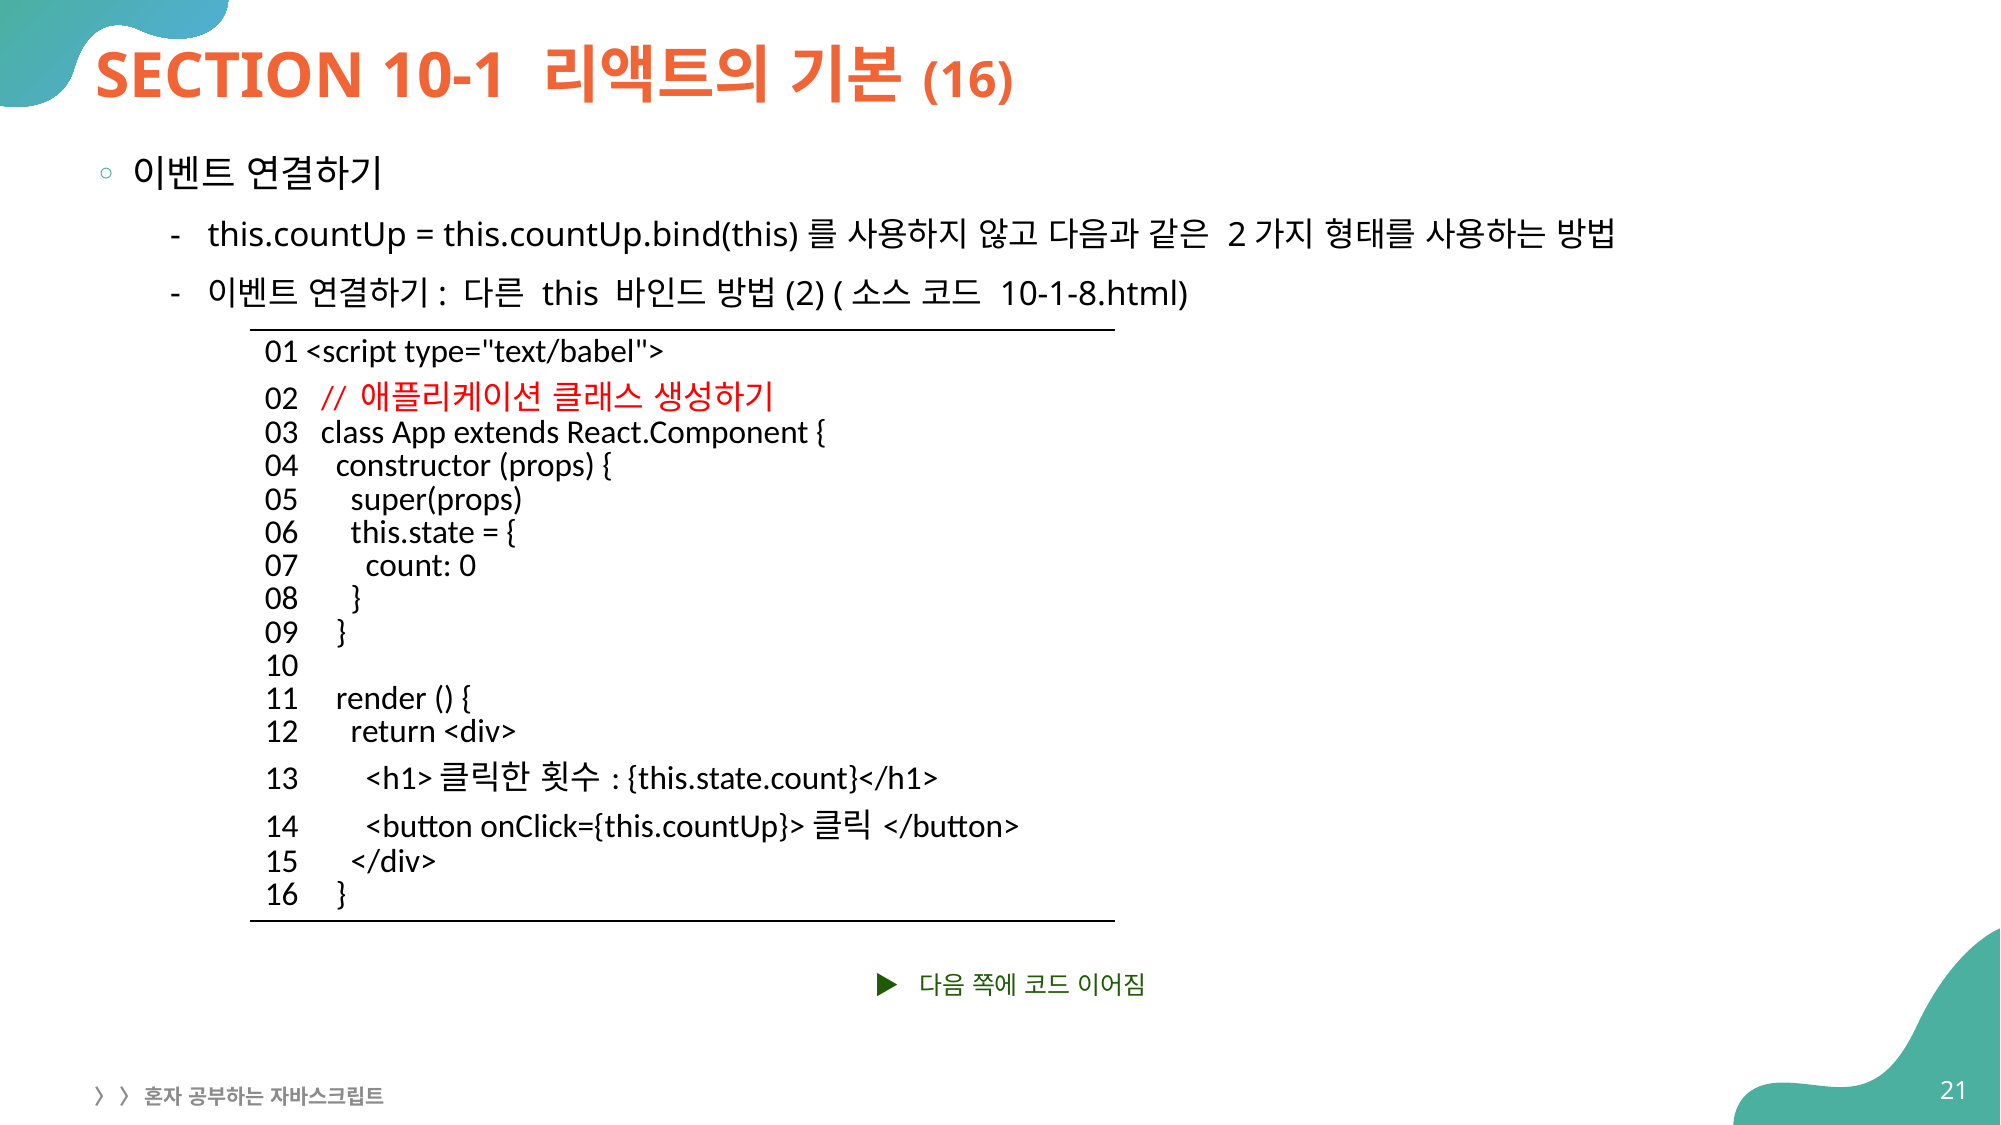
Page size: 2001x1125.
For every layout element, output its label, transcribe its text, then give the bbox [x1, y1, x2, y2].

list 이벤트 연결하기 this.countUp = this.countUp.bind(this)를 사용하지 않고 다음과 같은 2가지 형태를 사용하는 방법 이벤트 연결하기: 다른 this 바인드 방법(2) (소스 코드 10-1-8.html) [79, 133, 1931, 1049]
text_box ▶ 다음 쪽에 코드 이어짐 [859, 962, 1332, 1007]
slide_number 21 [1917, 1061, 1984, 1122]
table_header 01 <script type="text/babel"> 02 // 애플리케이션 클래스 생성하기 03 class App extends React.Component { 04 constructor (props) { 05 super(props) 06 this.state = { 07 count: 0 08 } 09 } 10 11 render () { 12 return <div> 13 <h1>클릭한 횟수: {this.state.count}</h1> 14 <button onClick={this.countUp}>클릭</button> 15 </div> 16 } [250, 331, 1115, 920]
footer 〉 〉 혼자 공부하는 자바스크립트 [79, 1078, 755, 1114]
title SECTION 10-1 리액트의 기본(16) [79, 17, 1931, 128]
